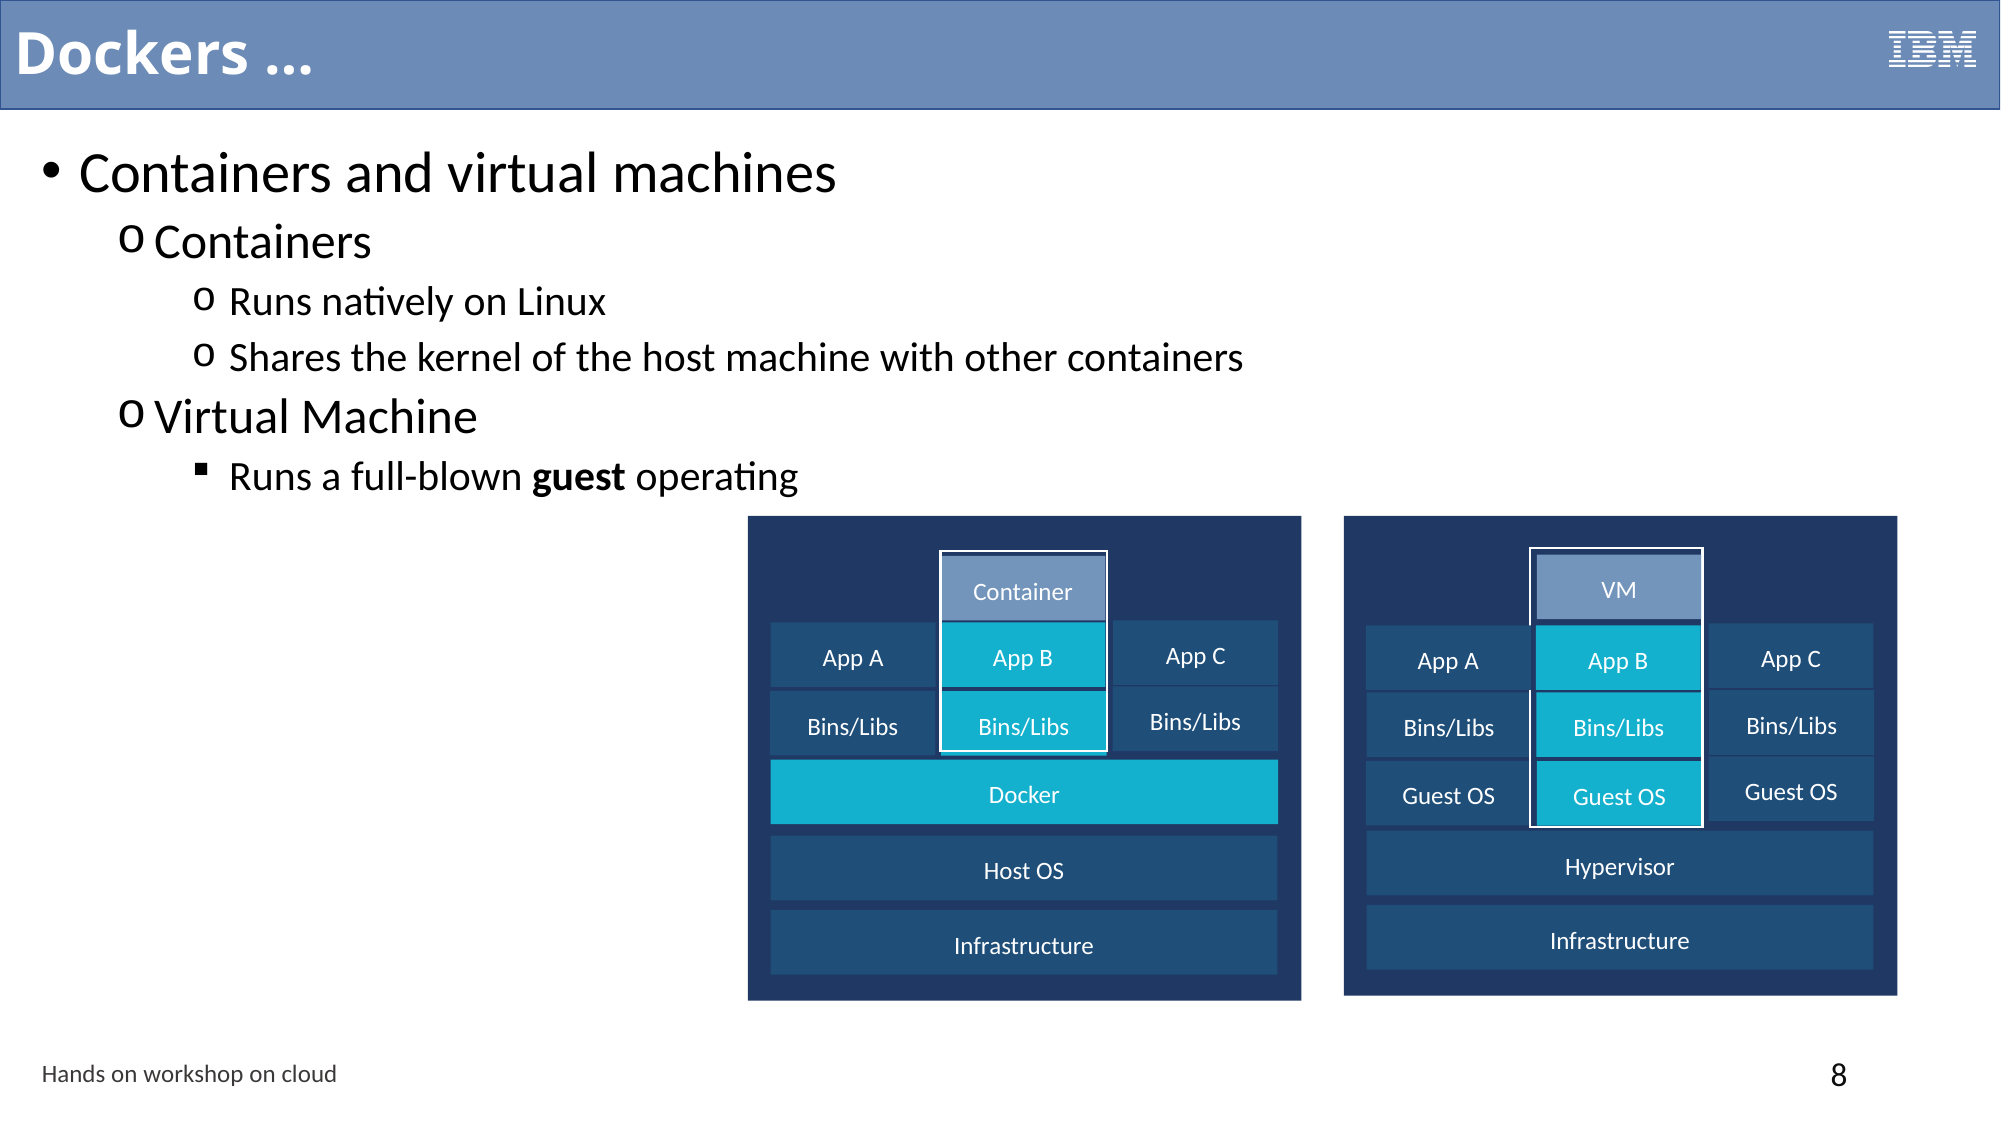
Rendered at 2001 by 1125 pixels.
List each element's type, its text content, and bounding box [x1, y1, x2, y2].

slide_number Hands on workshop on cloud [26, 1042, 520, 1103]
title Dockers … [0, 3, 2000, 109]
list Containers and virtual machines Containers Runs natively on Linux Shares the kernel of the host machine with other containers Virtual Machine Runs a full-blown guest operating system [26, 134, 1958, 1001]
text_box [1343, 515, 1898, 996]
slide_number 8 [1412, 1042, 1863, 1103]
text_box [747, 515, 1302, 1001]
